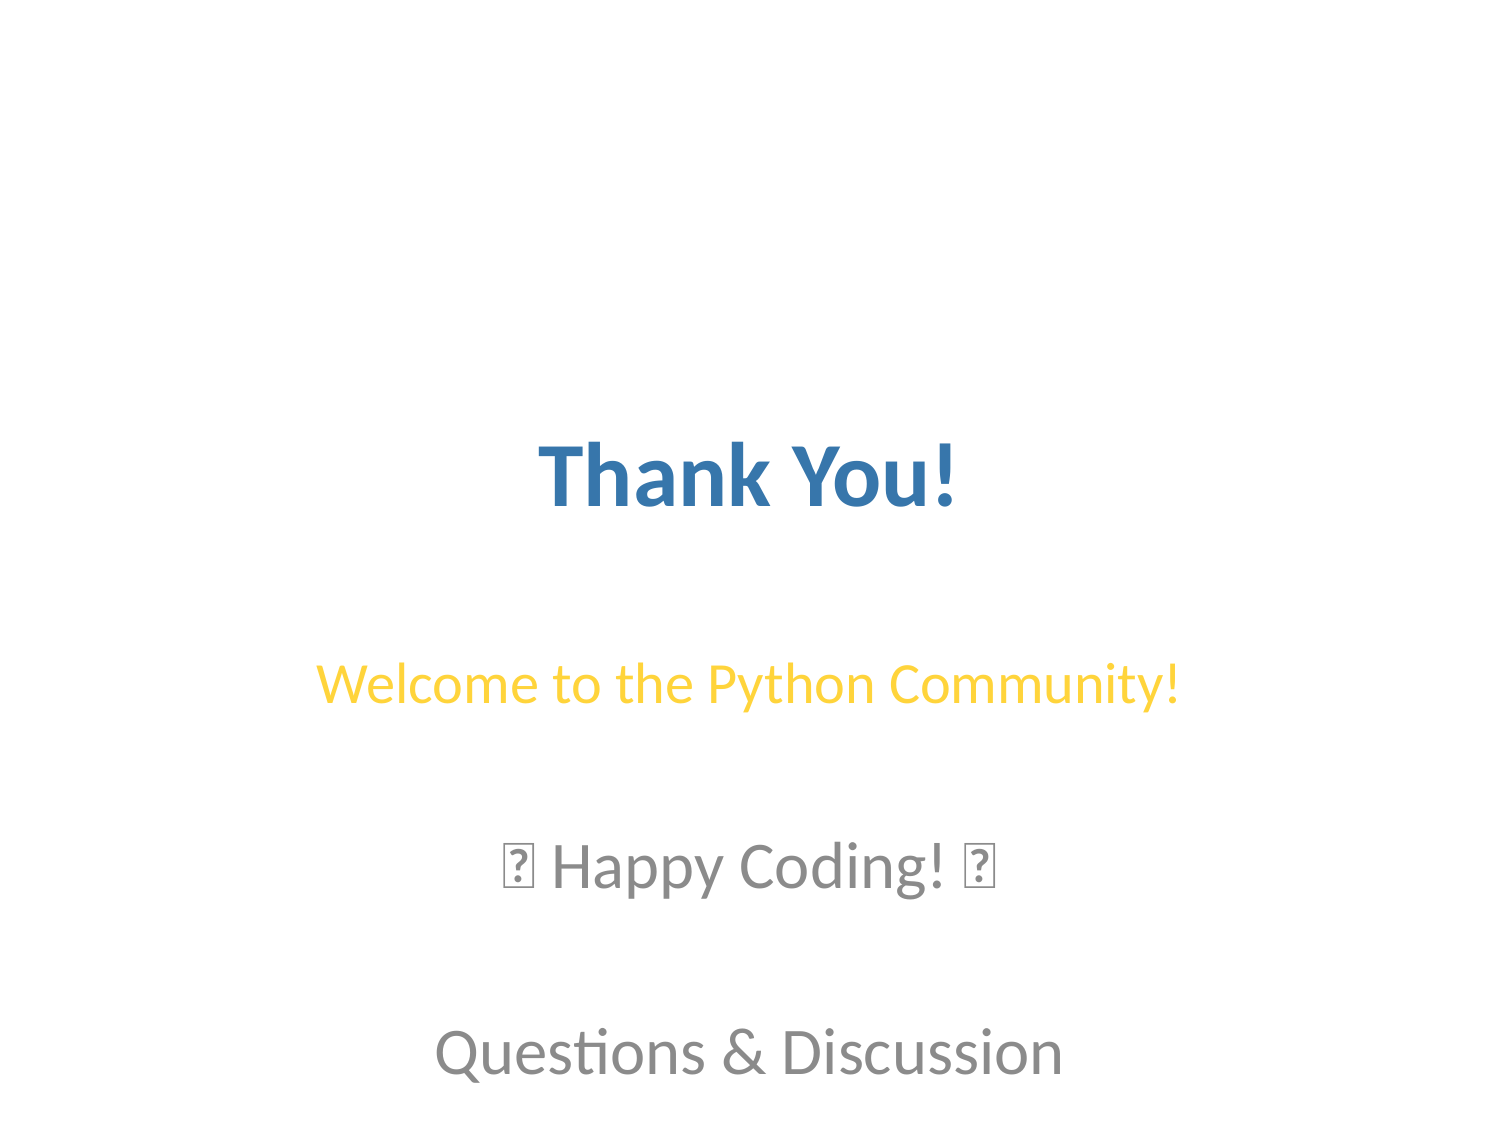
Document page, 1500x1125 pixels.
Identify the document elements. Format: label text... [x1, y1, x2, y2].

subtitle Welcome to the Python Community! 🐍 Happy Coding! 🐍 Questions & Discussion Presented by: Python Programming Course Team [225, 637, 1275, 925]
title Thank You! [112, 349, 1388, 591]
